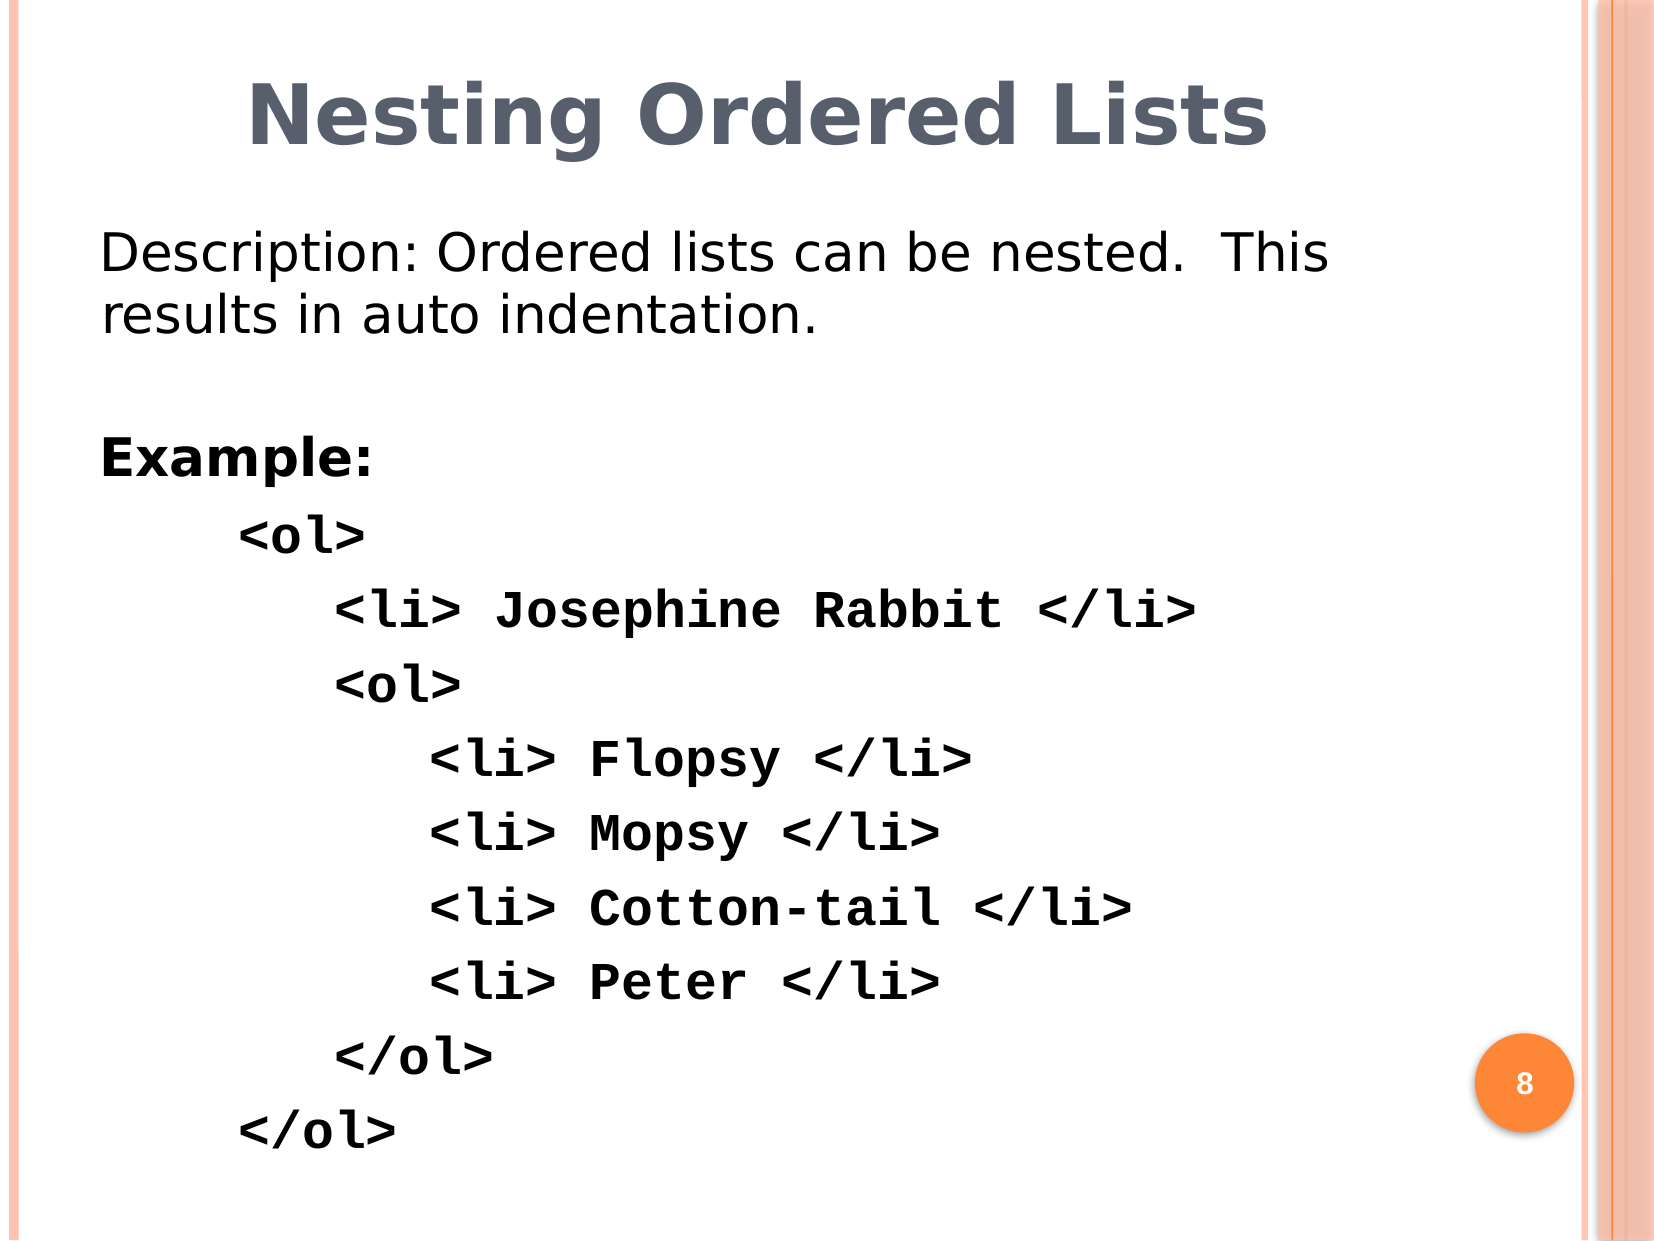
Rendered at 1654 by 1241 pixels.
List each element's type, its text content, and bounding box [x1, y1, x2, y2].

slide_number 8 [1470, 1037, 1581, 1131]
list Description: Ordered lists can be nested. This results in auto indentation. Example: <ol> <li> Josephine Rabbit </li> <ol> <li> Flopsy </li> <li> Mopsy </li> <li> Cotton-tail </li> <li> Peter </li> </ol> </ol> [82, 219, 1434, 1171]
title Nesting Ordered Lists [82, 49, 1434, 170]
